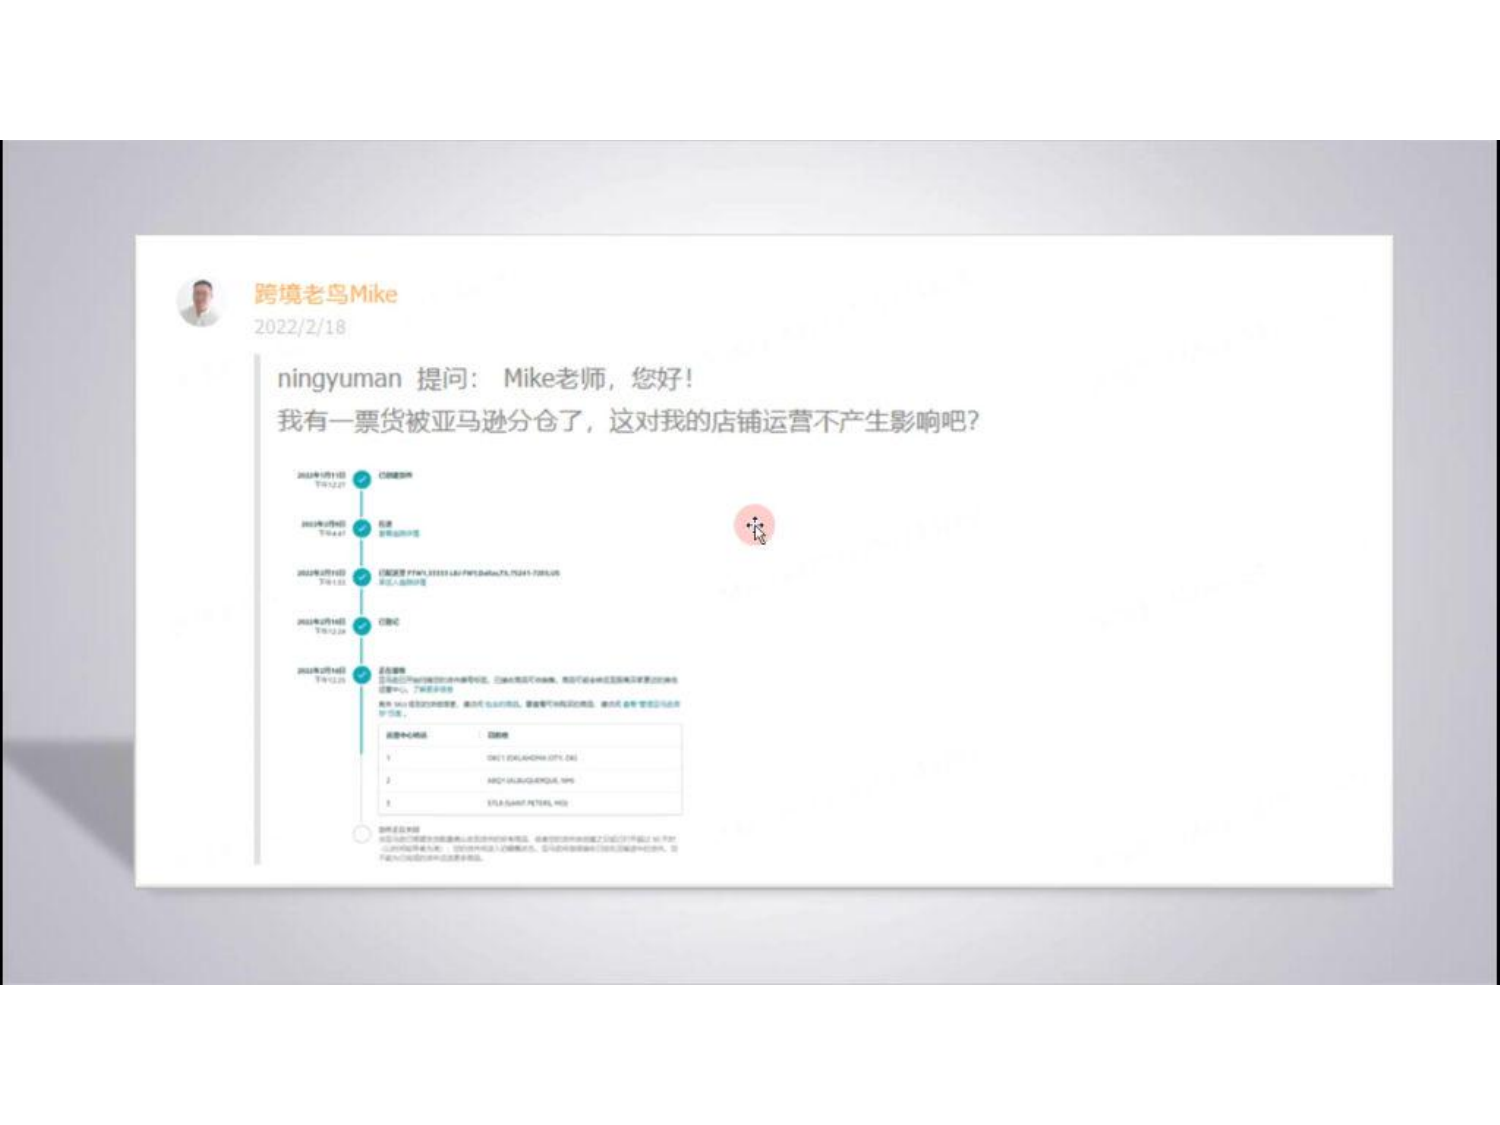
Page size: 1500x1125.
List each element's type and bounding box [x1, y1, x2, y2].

picture [0, 140, 1500, 985]
